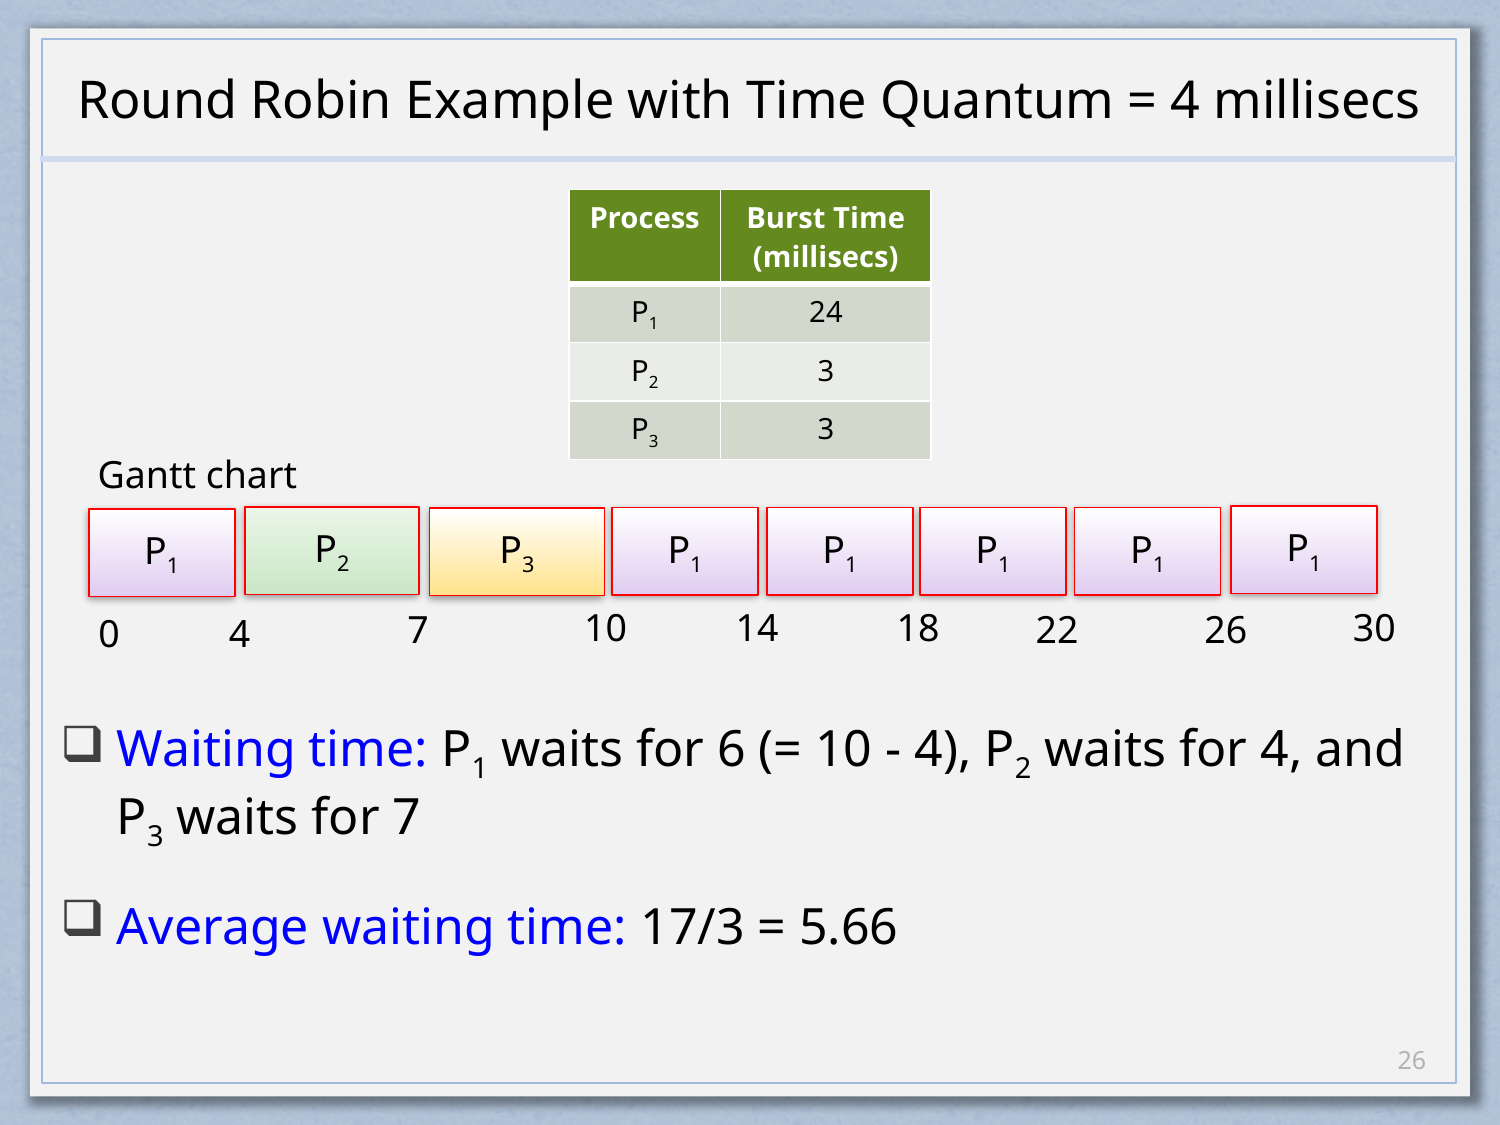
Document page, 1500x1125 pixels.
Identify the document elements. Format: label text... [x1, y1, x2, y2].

text_box P1 [88, 508, 235, 597]
text_box P3 [429, 507, 605, 596]
text_box 0 [83, 602, 134, 663]
table_cell 3 [721, 343, 930, 400]
text_box 30 [1337, 596, 1434, 658]
text_box 26 [1189, 598, 1285, 660]
text_box P1 [920, 507, 1067, 596]
text_box Gantt chart [83, 443, 312, 504]
table_cell 24 [721, 287, 930, 342]
table_cell P1 [570, 287, 720, 342]
text_box 14 [720, 596, 796, 658]
list Waiting time: P1 waits for 6 (= 10 - 4), P2 waits for 4, and P3 waits for 7 Average waiting time: 17/3 = 5.66 [45, 708, 1455, 1037]
table_cell P3 [570, 402, 720, 459]
text_box 7 [392, 598, 443, 659]
table_header Process [570, 190, 720, 281]
text_box 18 [881, 596, 957, 658]
text_box 4 [213, 602, 264, 663]
text_box 10 [569, 596, 645, 658]
table_header Burst Time (millisecs) [721, 190, 930, 281]
slide_number 25 [1367, 1045, 1457, 1079]
text_box 22 [1020, 598, 1116, 659]
text_box P1 [1230, 505, 1377, 594]
text_box P1 [612, 507, 759, 596]
text_box P1 [1074, 507, 1221, 596]
text_box P1 [766, 507, 913, 596]
table_cell P2 [570, 343, 720, 400]
table_cell 3 [721, 402, 930, 459]
text_box P2 [245, 506, 419, 595]
title Round Robin Example with Time Quantum = 4 millisecs [41, 40, 1457, 157]
